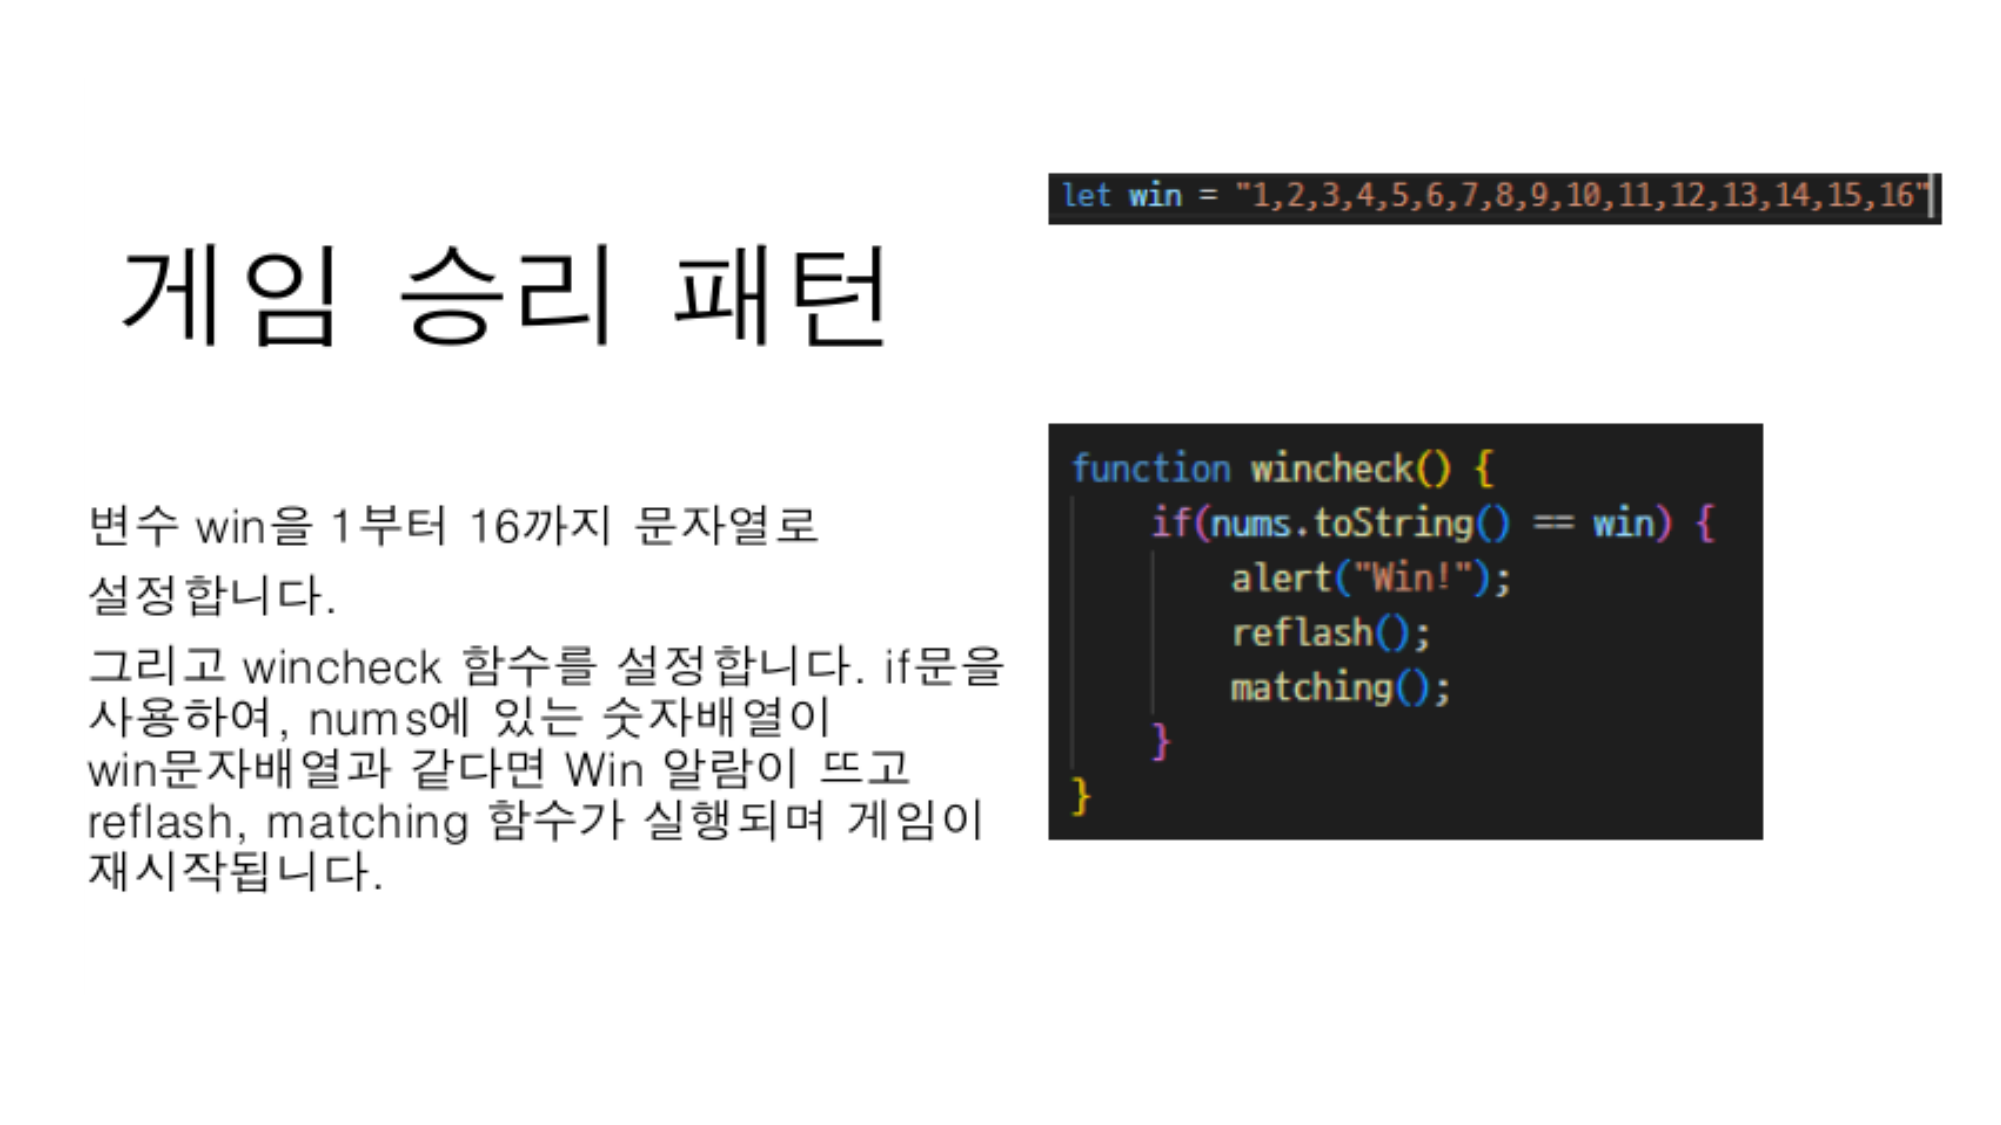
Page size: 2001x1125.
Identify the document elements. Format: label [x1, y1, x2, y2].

picture [83, 78, 1952, 995]
